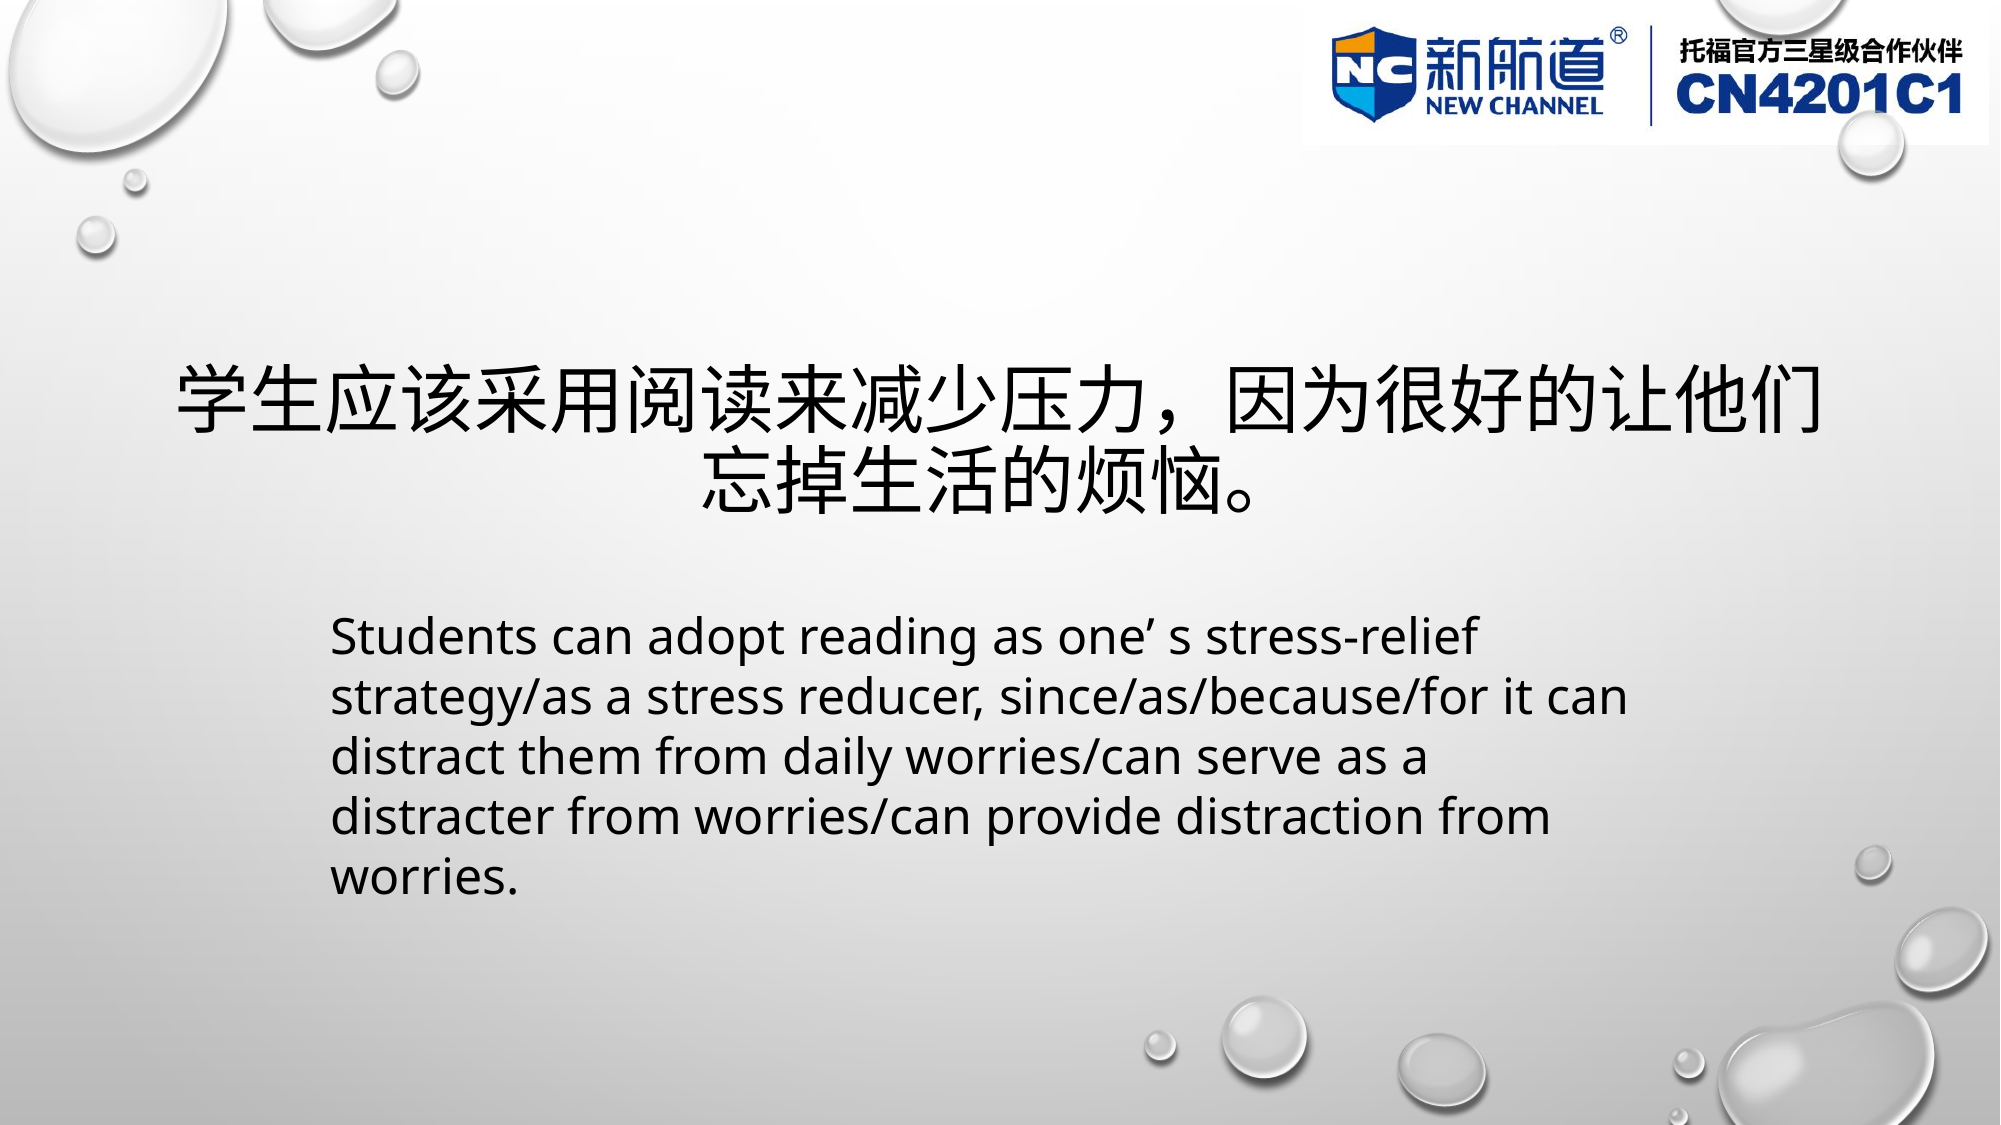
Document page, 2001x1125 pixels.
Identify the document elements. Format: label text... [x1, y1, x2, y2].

title 学生应该采用阅读来减少压力，因为很好的让他们忘掉生活的烦恼。 [149, 312, 1851, 575]
picture [0, 0, 2000, 1125]
text_box Students can adopt reading as one’ s stress-relief strategy/as a stress reducer, since/as/because/for it can distract them from daily worries/can serve as a distracter from worries/can provide distraction from worries. [315, 596, 1658, 912]
text_box [118, 542, 1819, 804]
